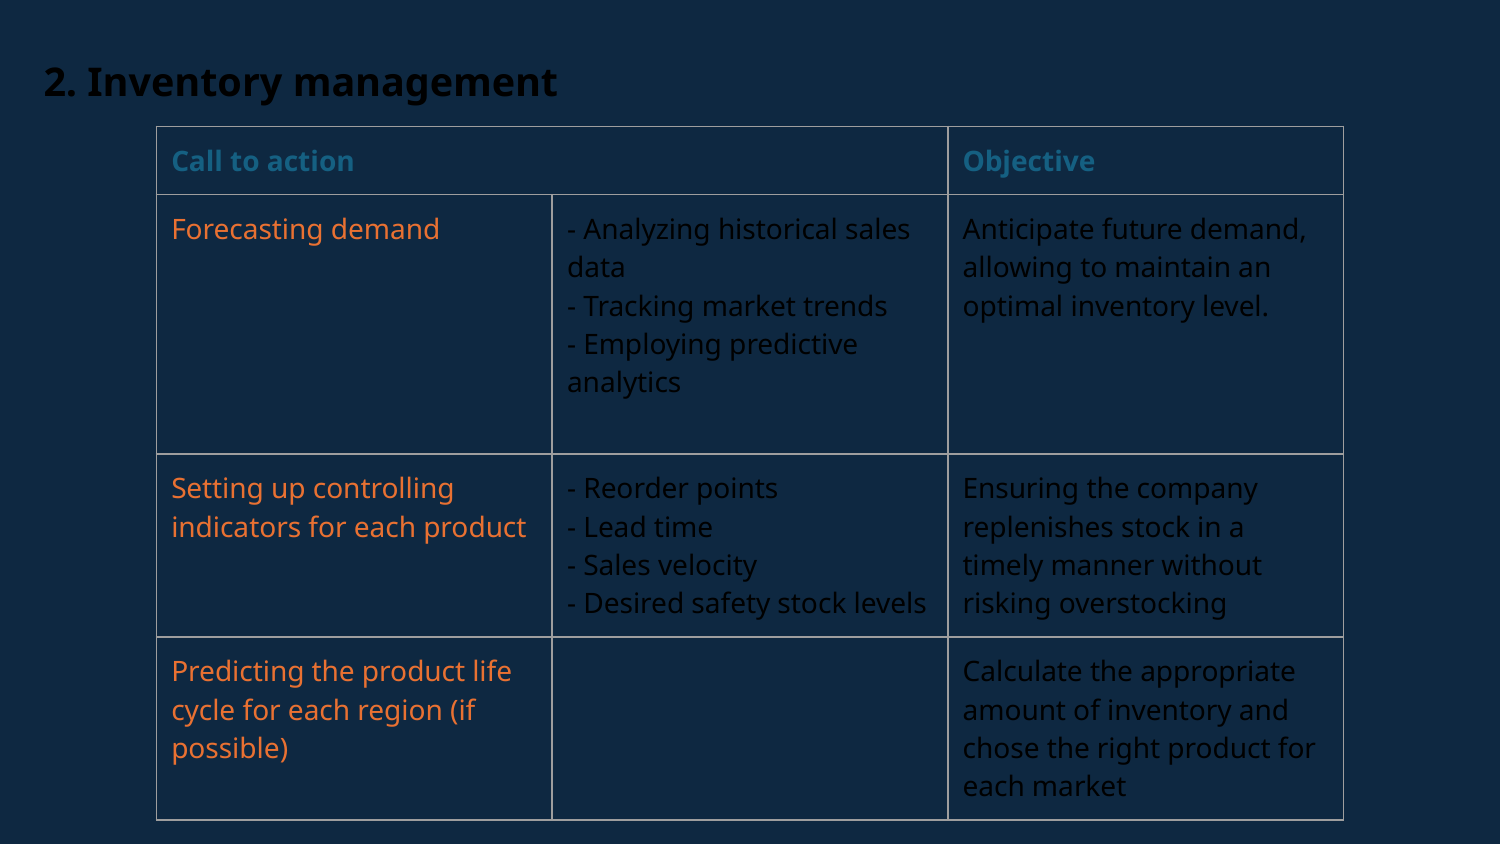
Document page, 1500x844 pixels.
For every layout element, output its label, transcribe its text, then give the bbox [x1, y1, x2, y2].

table_cell [553, 638, 947, 819]
text_box 2. Inventory management [28, 18, 706, 120]
table_cell Anticipate future demand, allowing to maintain an optimal inventory level. [949, 195, 1343, 453]
table_cell Forecasting demand [157, 195, 551, 453]
table_cell Predicting the product life cycle for each region (if possible) [157, 638, 551, 819]
table_cell Setting up controlling indicators for each product [157, 455, 551, 636]
table_cell - Reorder points - Lead time - Sales velocity - Desired safety stock levels [553, 455, 947, 636]
table_cell - Analyzing historical sales data - Tracking market trends - Employing predictive analytics [553, 195, 947, 453]
table_cell Calculate the appropriate amount of inventory and chose the right product for each market [949, 638, 1343, 819]
table_cell Ensuring the company replenishes stock in a timely manner without risking overstocking [949, 455, 1343, 636]
table_header Call to action [157, 127, 947, 194]
table_header Objective [949, 127, 1343, 194]
